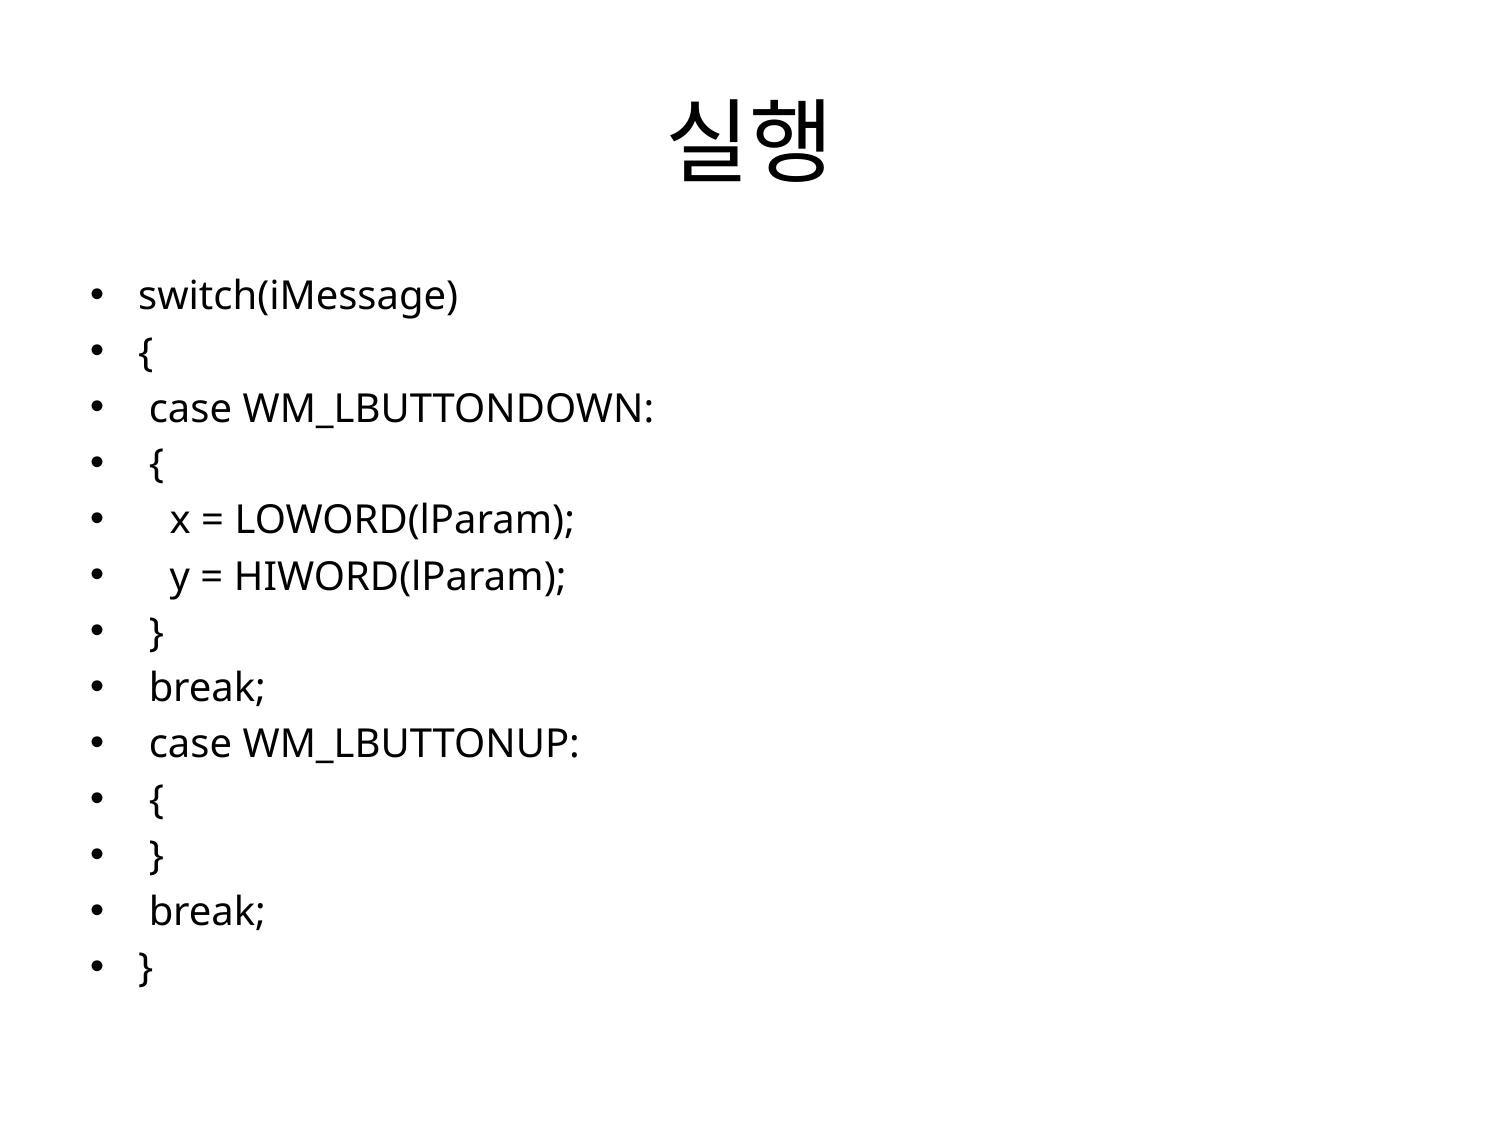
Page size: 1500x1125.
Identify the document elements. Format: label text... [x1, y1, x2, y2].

title 실행 [75, 45, 1425, 233]
list switch(iMessage) { case WM_LBUTTONDOWN: { x = LOWORD(lParam); y = HIWORD(lParam); } break; case WM_LBUTTONUP: { } break; } [75, 262, 1425, 1005]
